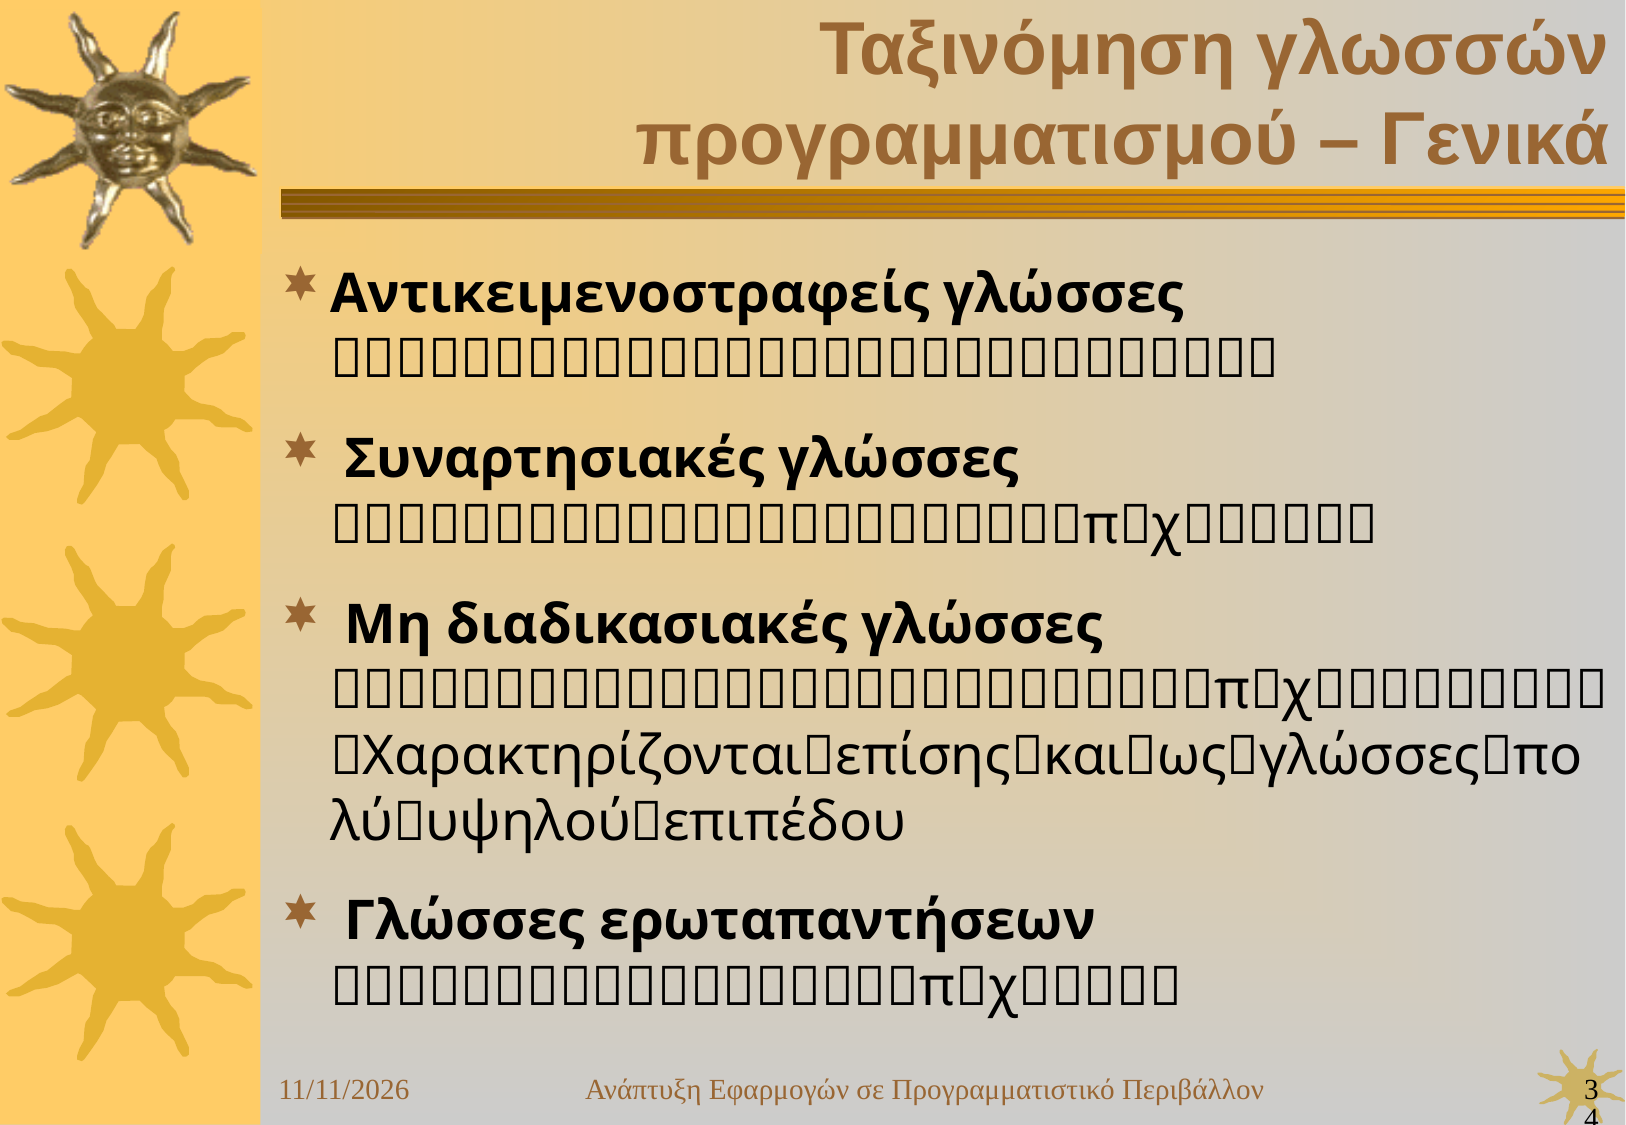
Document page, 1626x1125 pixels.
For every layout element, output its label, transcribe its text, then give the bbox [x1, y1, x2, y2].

text_box Αντικειμενοστραφείς γλώσσες  Συναρτησιακές γλώσσες πχ Μη διαδικασιακές γλώσσες πχΧαρακτηρίζονταιεπίσηςκαιωςγλώσσεςπολύυψηλούεπιπέδου Γλώσσες ερωταπαντήσεων πχ [262, 249, 1625, 1025]
slide_number 34 [1537, 1050, 1625, 1125]
text_box Ταξινόμηση γλωσσών προγραμματισμού – Γενικά [0, 0, 1625, 188]
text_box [512, 312, 1563, 432]
picture [1, 188, 1626, 1125]
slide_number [263, 1050, 580, 1125]
footer Ανάπτυξη Εφαρμογών σε Προγραμματιστικό Περιβάλλον [580, 1050, 1288, 1125]
